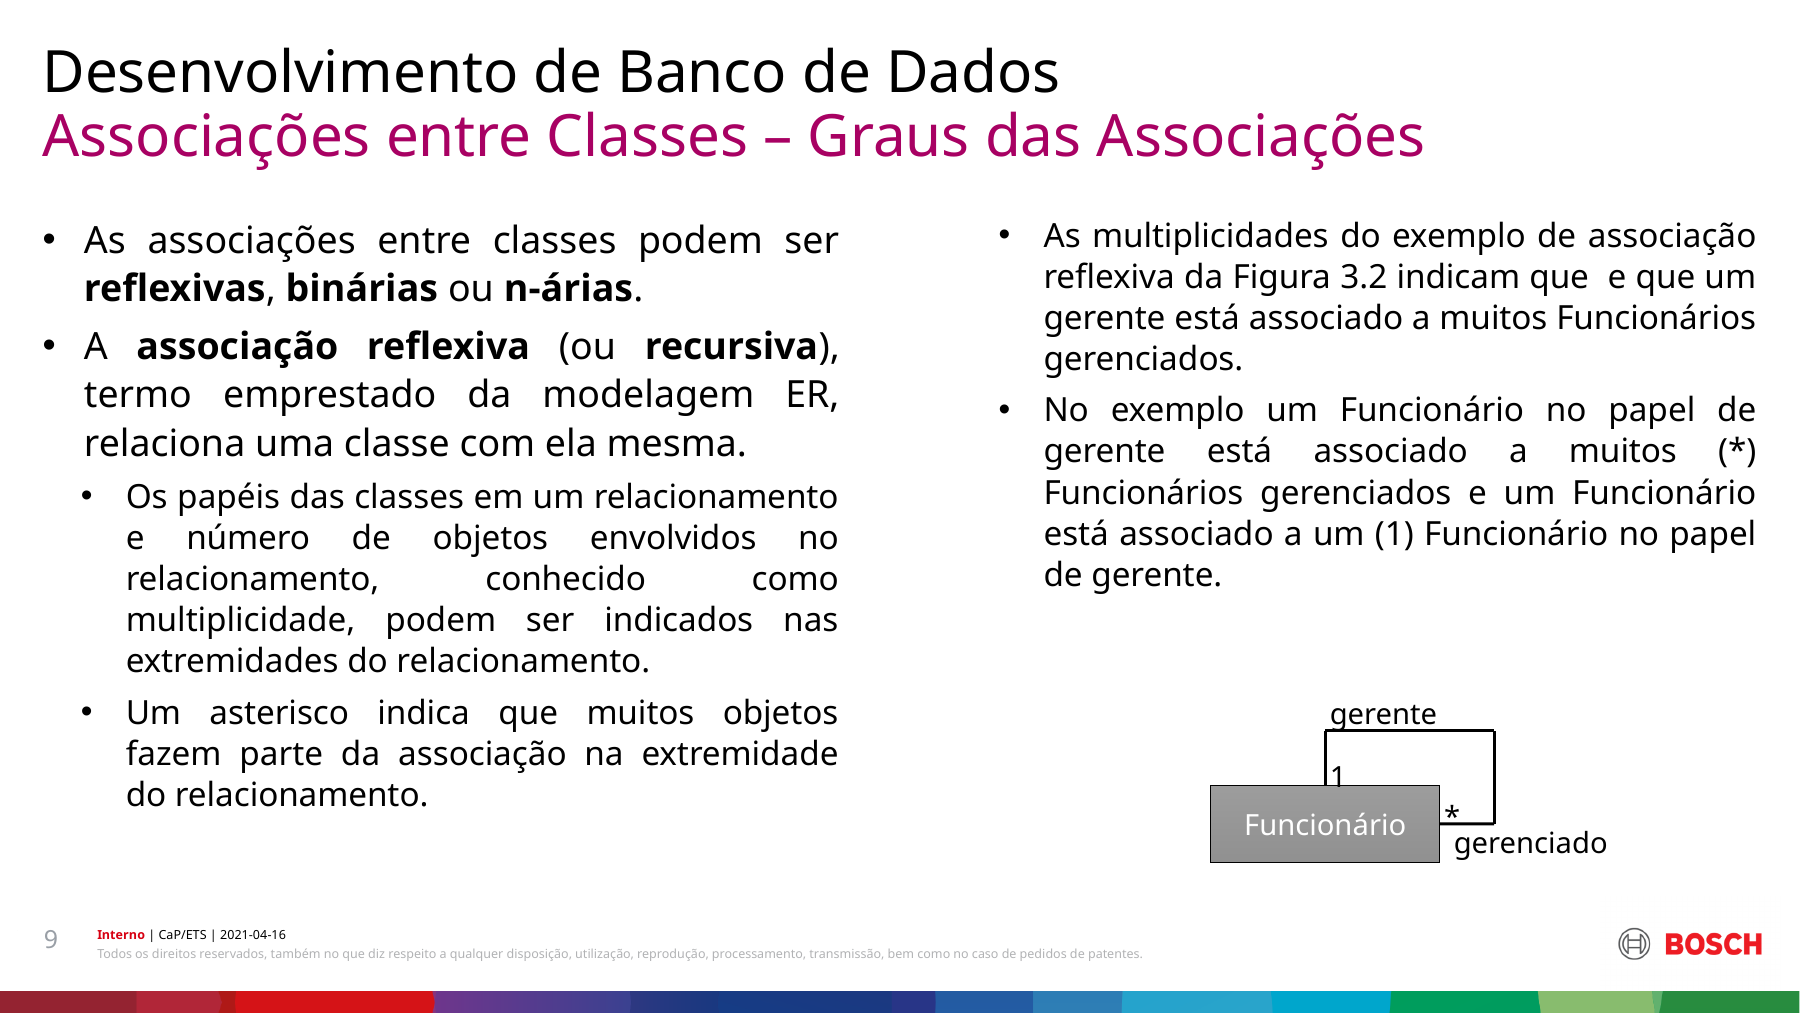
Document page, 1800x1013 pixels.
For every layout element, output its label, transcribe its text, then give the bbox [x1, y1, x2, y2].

title Associações entre Classes – Graus das Associações [42, 106, 1757, 171]
list Desenvolvimento de Banco de Dados [42, 42, 1757, 106]
list As associações entre classes podem ser reflexivas, binárias ou n-árias. A associação reflexiva (ou recursiva), termo emprestado da modelagem ER, relaciona uma classe com ela mesma. Os papéis das classes em um relacionamento e número de objetos envolvidos no relacionamento, conhecido como multiplicidade, podem ser indicados nas extremidades do relacionamento. Um asterisco indica que muitos objetos fazem parte da associação na extremidade do relacionamento. [42, 212, 840, 897]
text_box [1210, 681, 1507, 863]
picture [1390, 896, 1800, 1013]
list As multiplicidades do exemplo de associação reflexiva da Figura 3.2 indicam que e que um gerente está associado a muitos Funcionários gerenciados. No exemplo um Funcionário no papel de gerente está associado a muitos (*) Funcionários gerenciados e um Funcionário está associado a um (1) Funcionário no papel de gerente. [960, 212, 1758, 897]
slide_number 9 [43, 923, 92, 991]
picture [0, 905, 1272, 1013]
